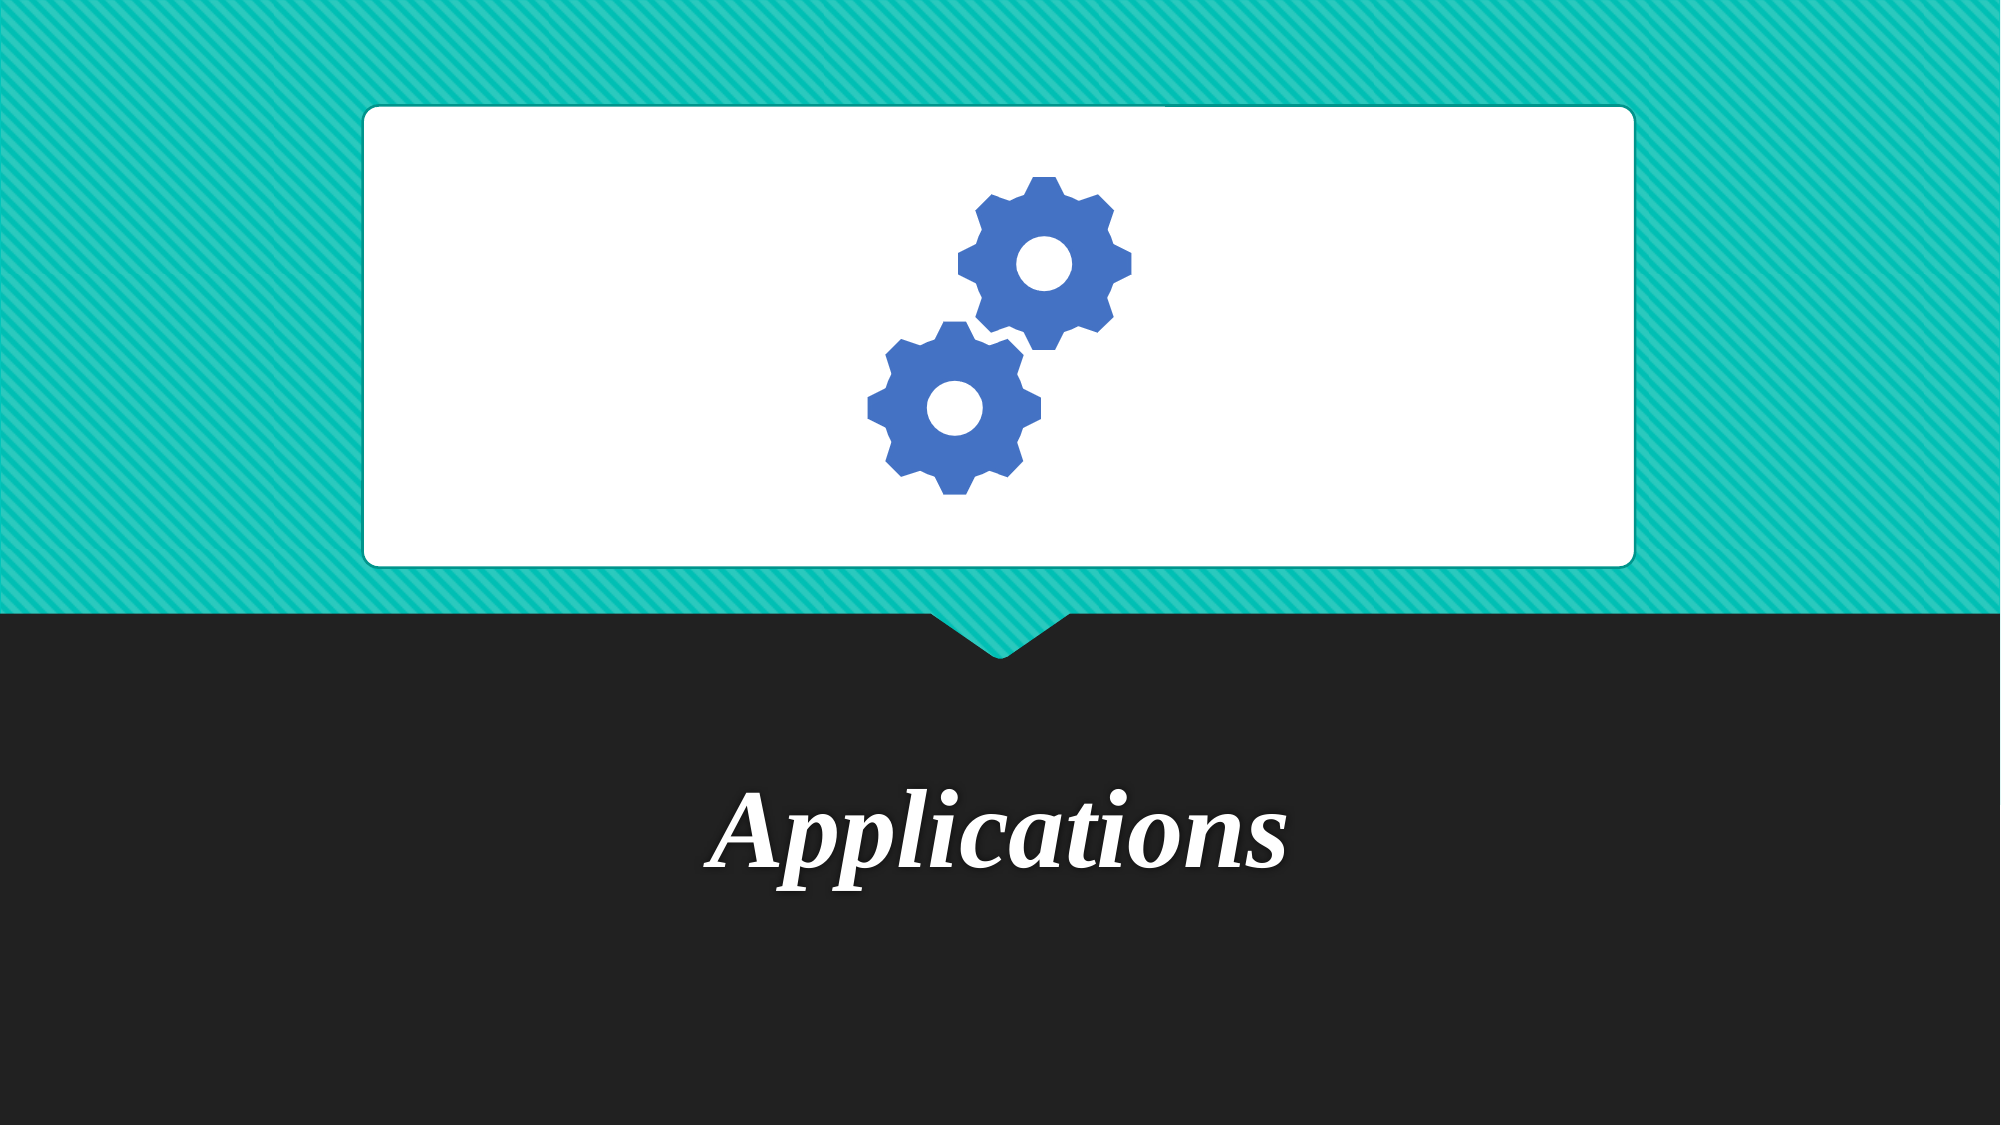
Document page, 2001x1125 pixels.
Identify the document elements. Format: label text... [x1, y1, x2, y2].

text_box [361, 104, 1637, 569]
picture [808, 144, 1190, 526]
text_box [0, 612, 2000, 1125]
title Applications [132, 669, 1868, 898]
